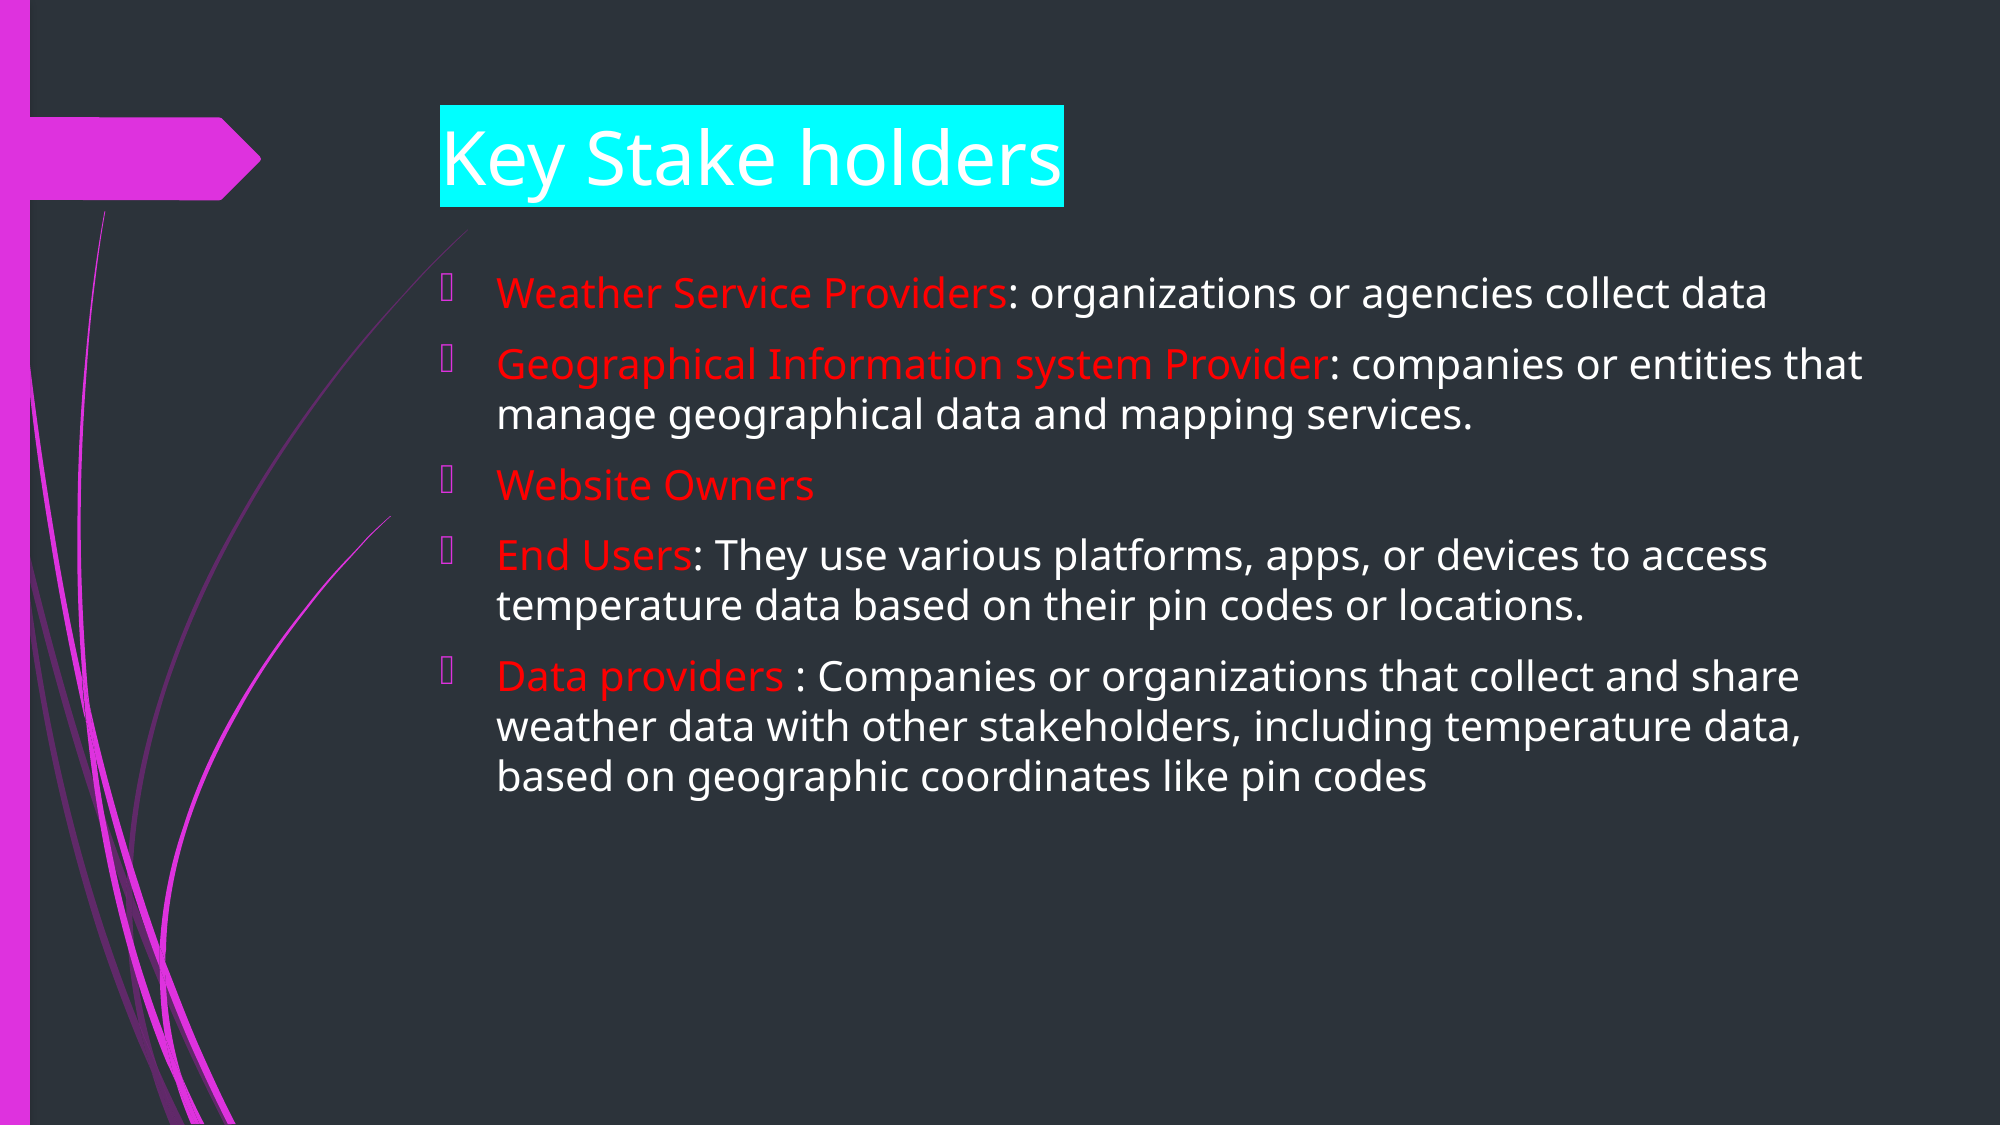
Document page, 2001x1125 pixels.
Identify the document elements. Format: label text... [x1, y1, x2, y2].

list Weather Service Providers: organizations or agencies collect data Geographical Information system Provider: companies or entities that manage geographical data and mapping services. Website Owners End Users: They use various platforms, apps, or devices to access temperature data based on their pin codes or locations. Data providers : Companies or organizations that collect and share weather data with other stakeholders, including temperature data, based on geographic coordinates like pin codes [424, 259, 1888, 970]
title Key Stake holders [425, 102, 1888, 259]
